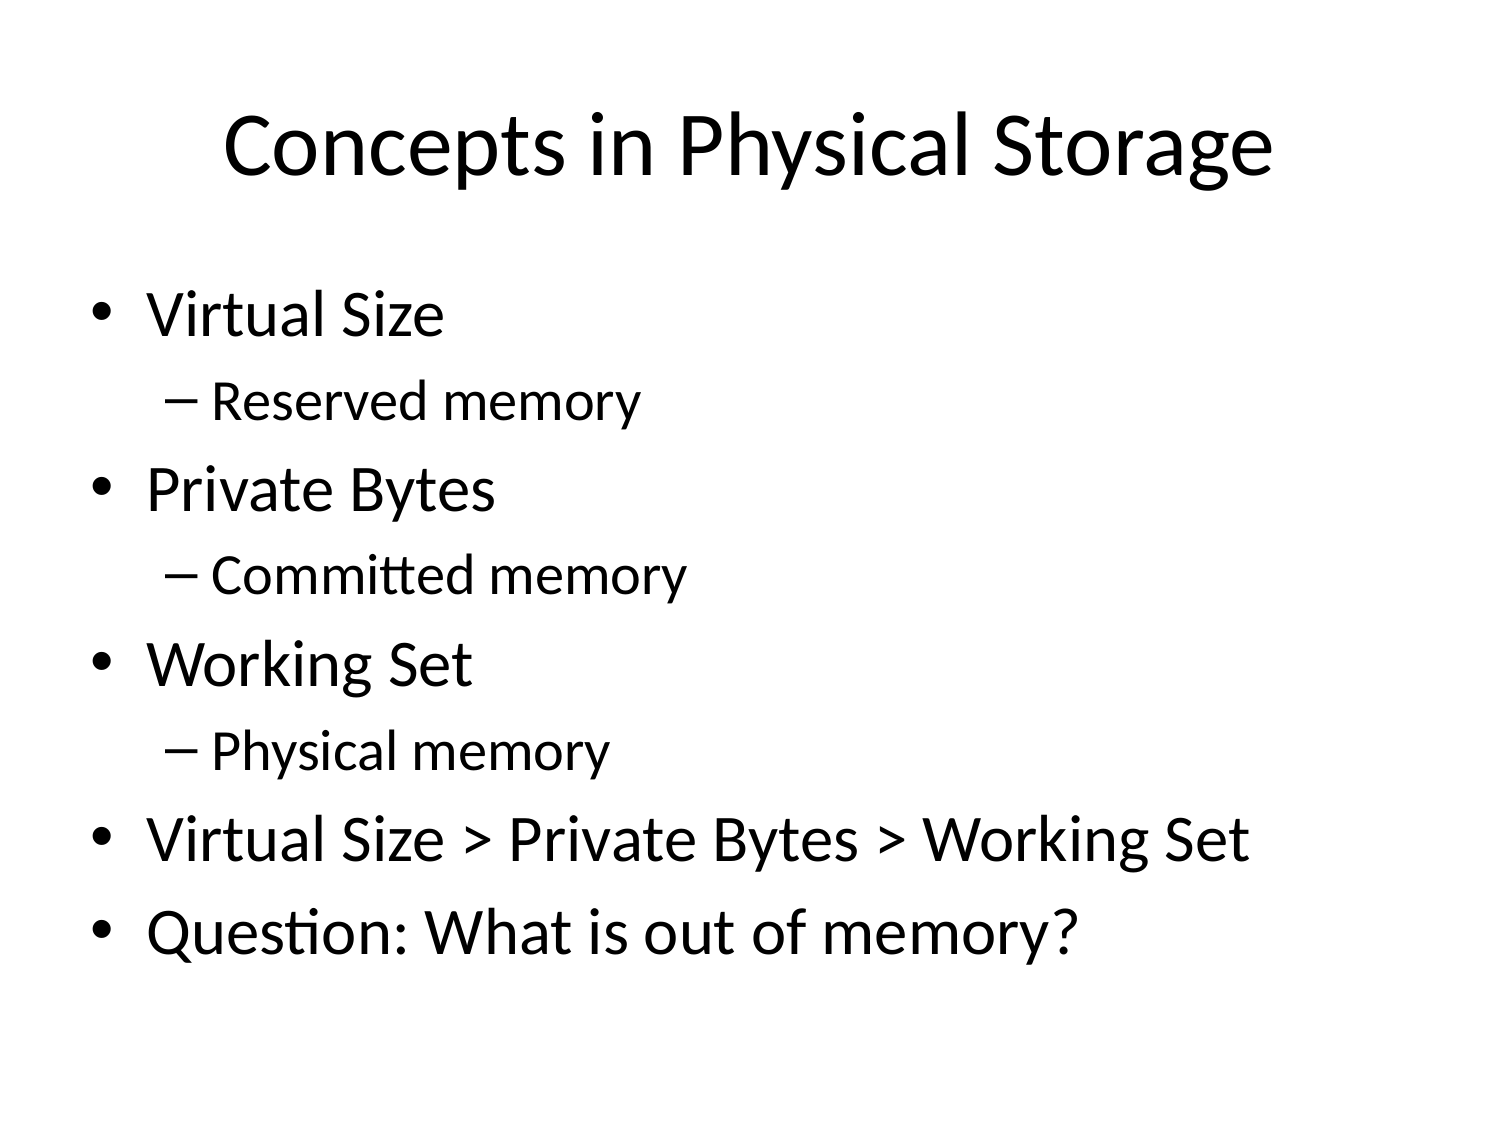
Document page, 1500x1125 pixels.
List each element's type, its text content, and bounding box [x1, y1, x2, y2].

list Virtual Size Reserved memory Private Bytes Committed memory Working Set Physical memory Virtual Size > Private Bytes > Working Set Question: What is out of memory? [75, 262, 1425, 1005]
title Concepts in Physical Storage [75, 45, 1425, 233]
